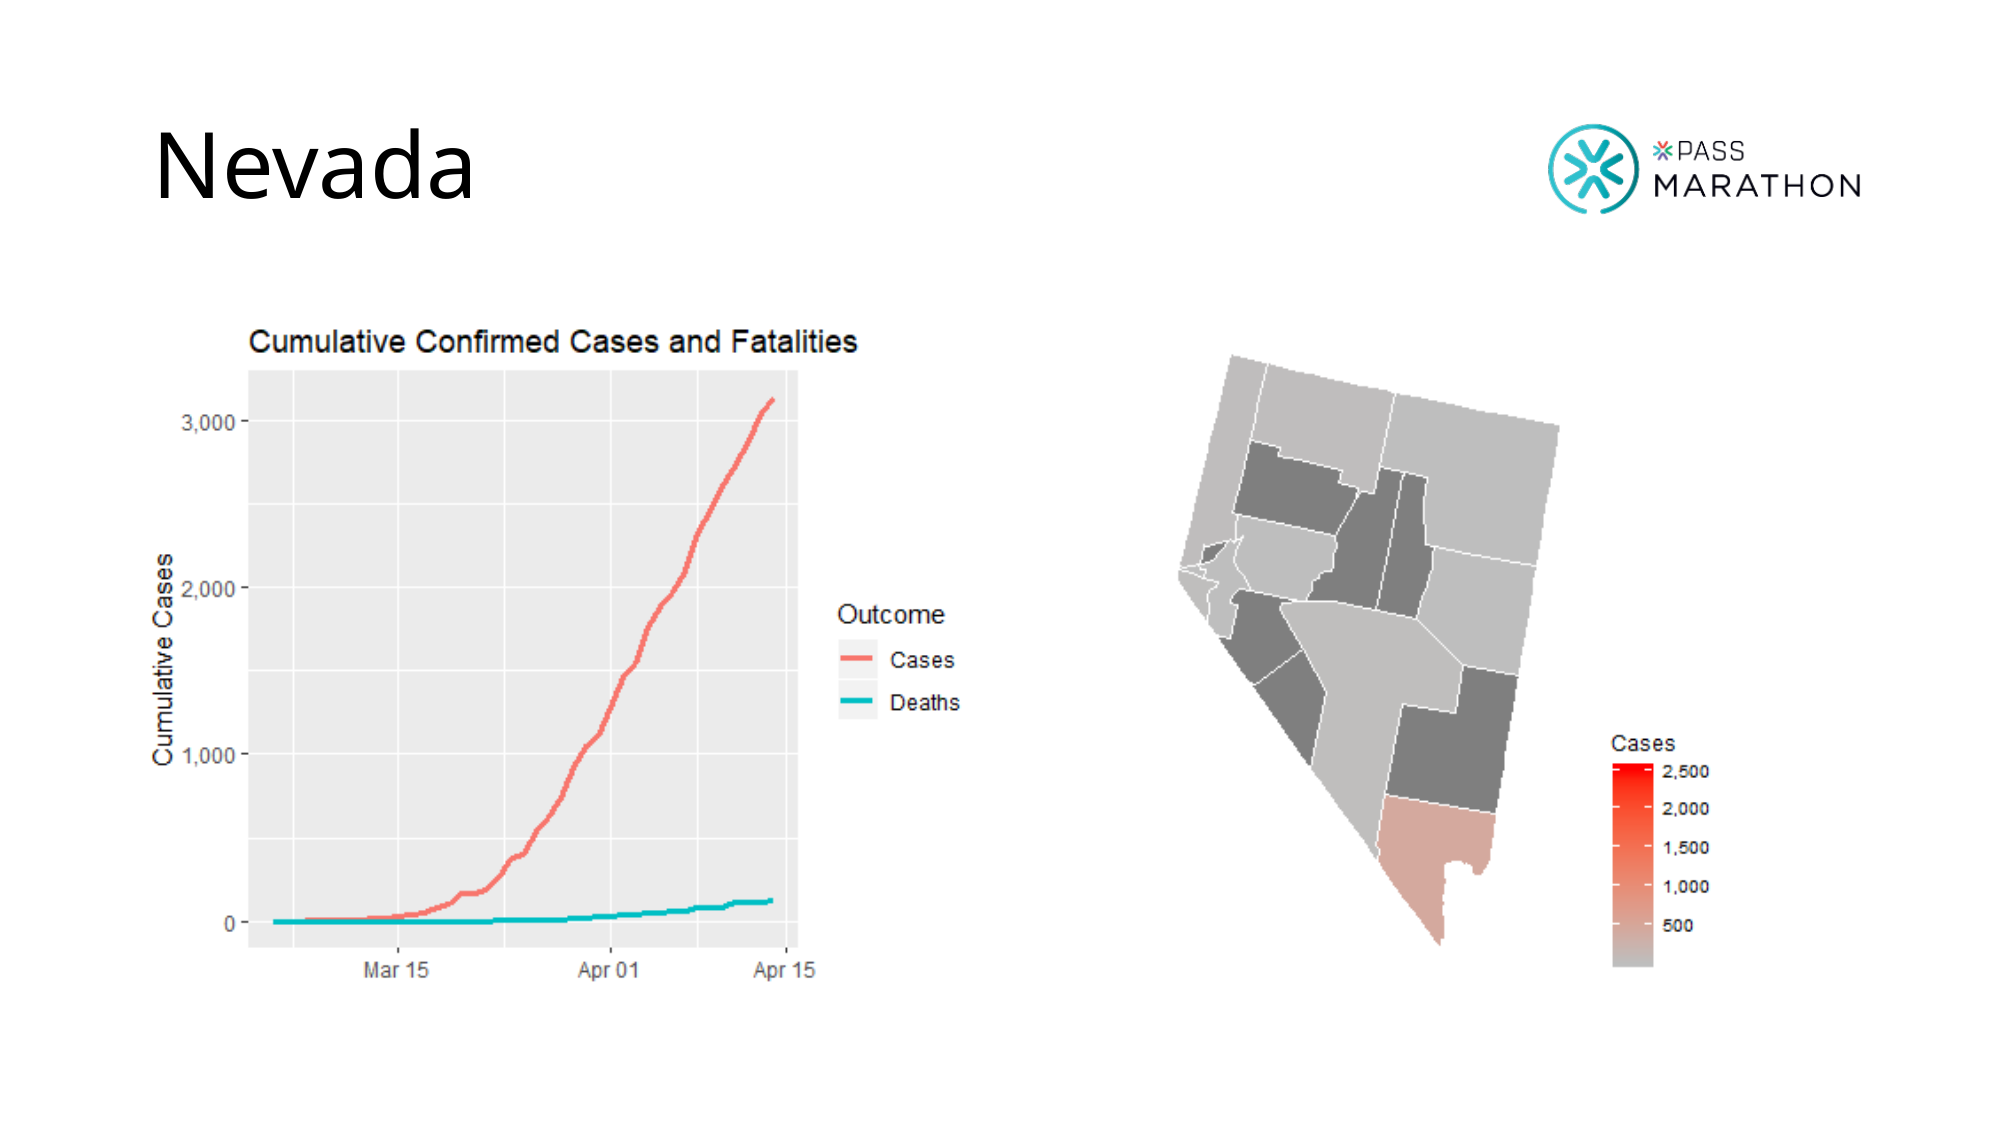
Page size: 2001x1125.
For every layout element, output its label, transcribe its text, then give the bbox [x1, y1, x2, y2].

picture [1012, 314, 1863, 994]
title Nevada [137, 59, 1863, 278]
picture [137, 314, 988, 994]
